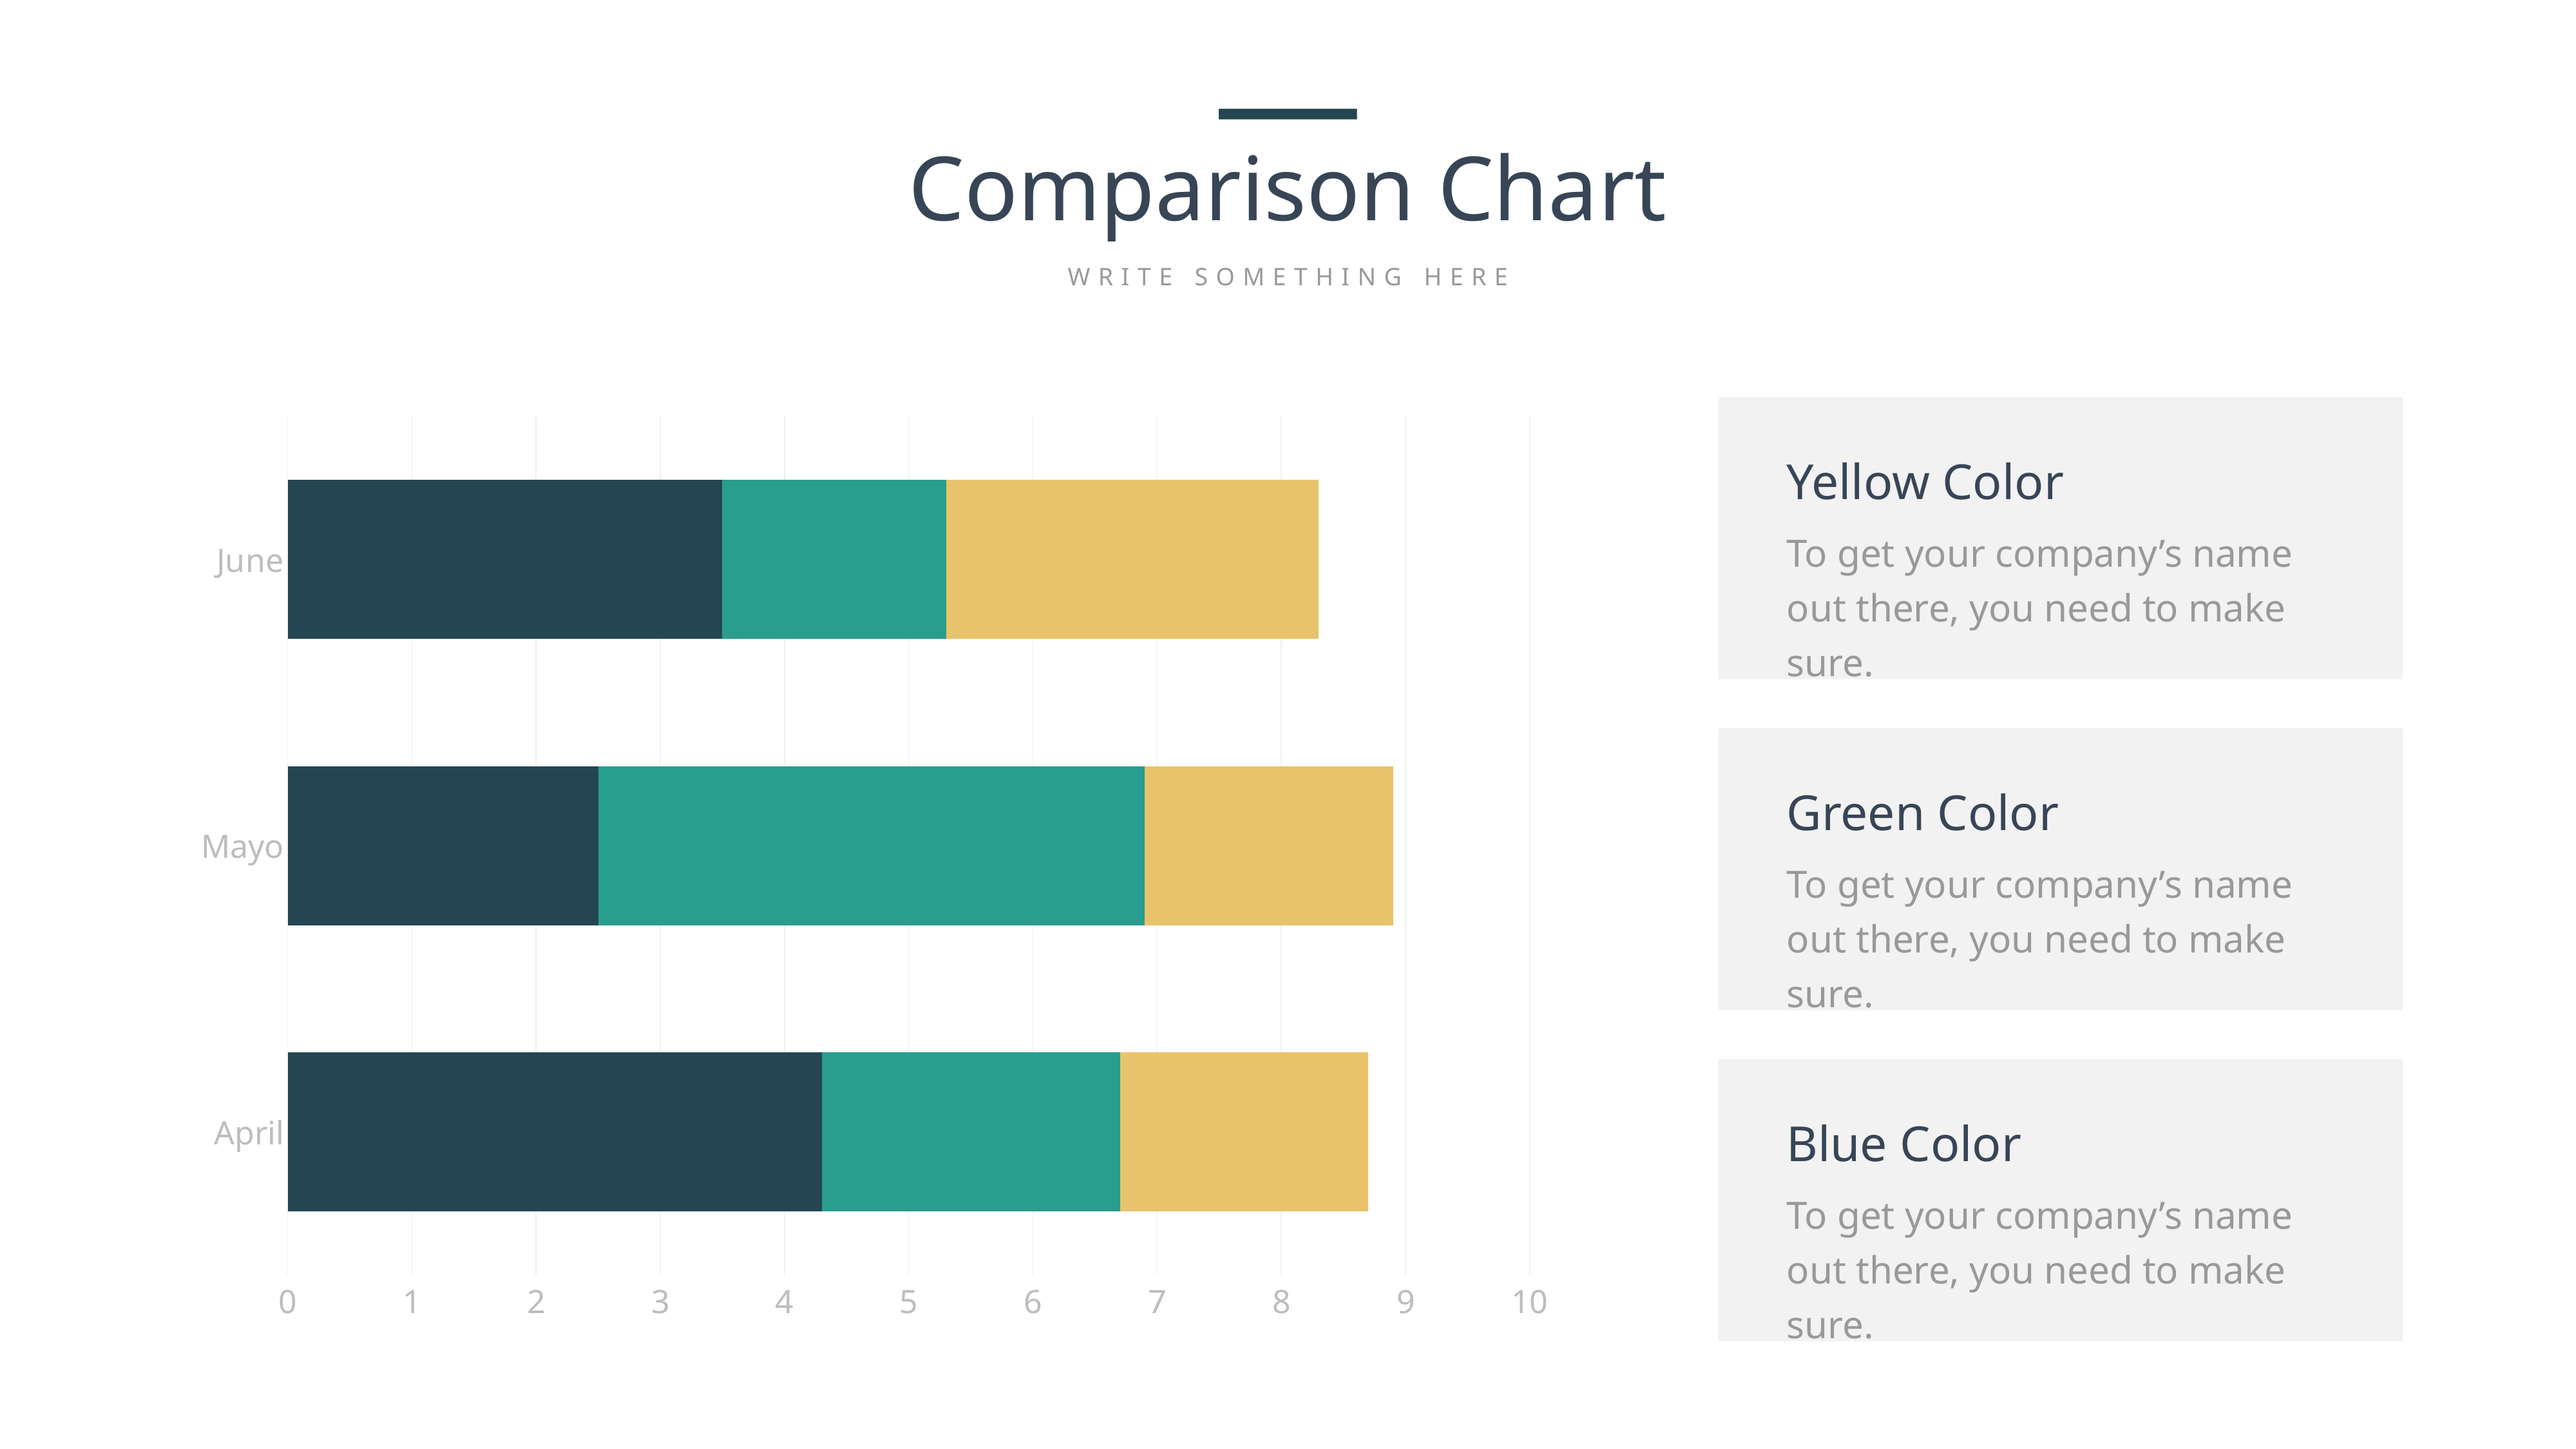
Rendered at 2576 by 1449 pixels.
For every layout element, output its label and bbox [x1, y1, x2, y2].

text_box [1777, 777, 2331, 961]
text_box [1718, 728, 2403, 1011]
chart [173, 397, 1576, 1341]
text_box [1718, 397, 2403, 680]
text_box [1777, 1108, 2331, 1293]
text_box [747, 108, 1829, 296]
text_box [1718, 1059, 2403, 1342]
text_box [1777, 446, 2331, 630]
